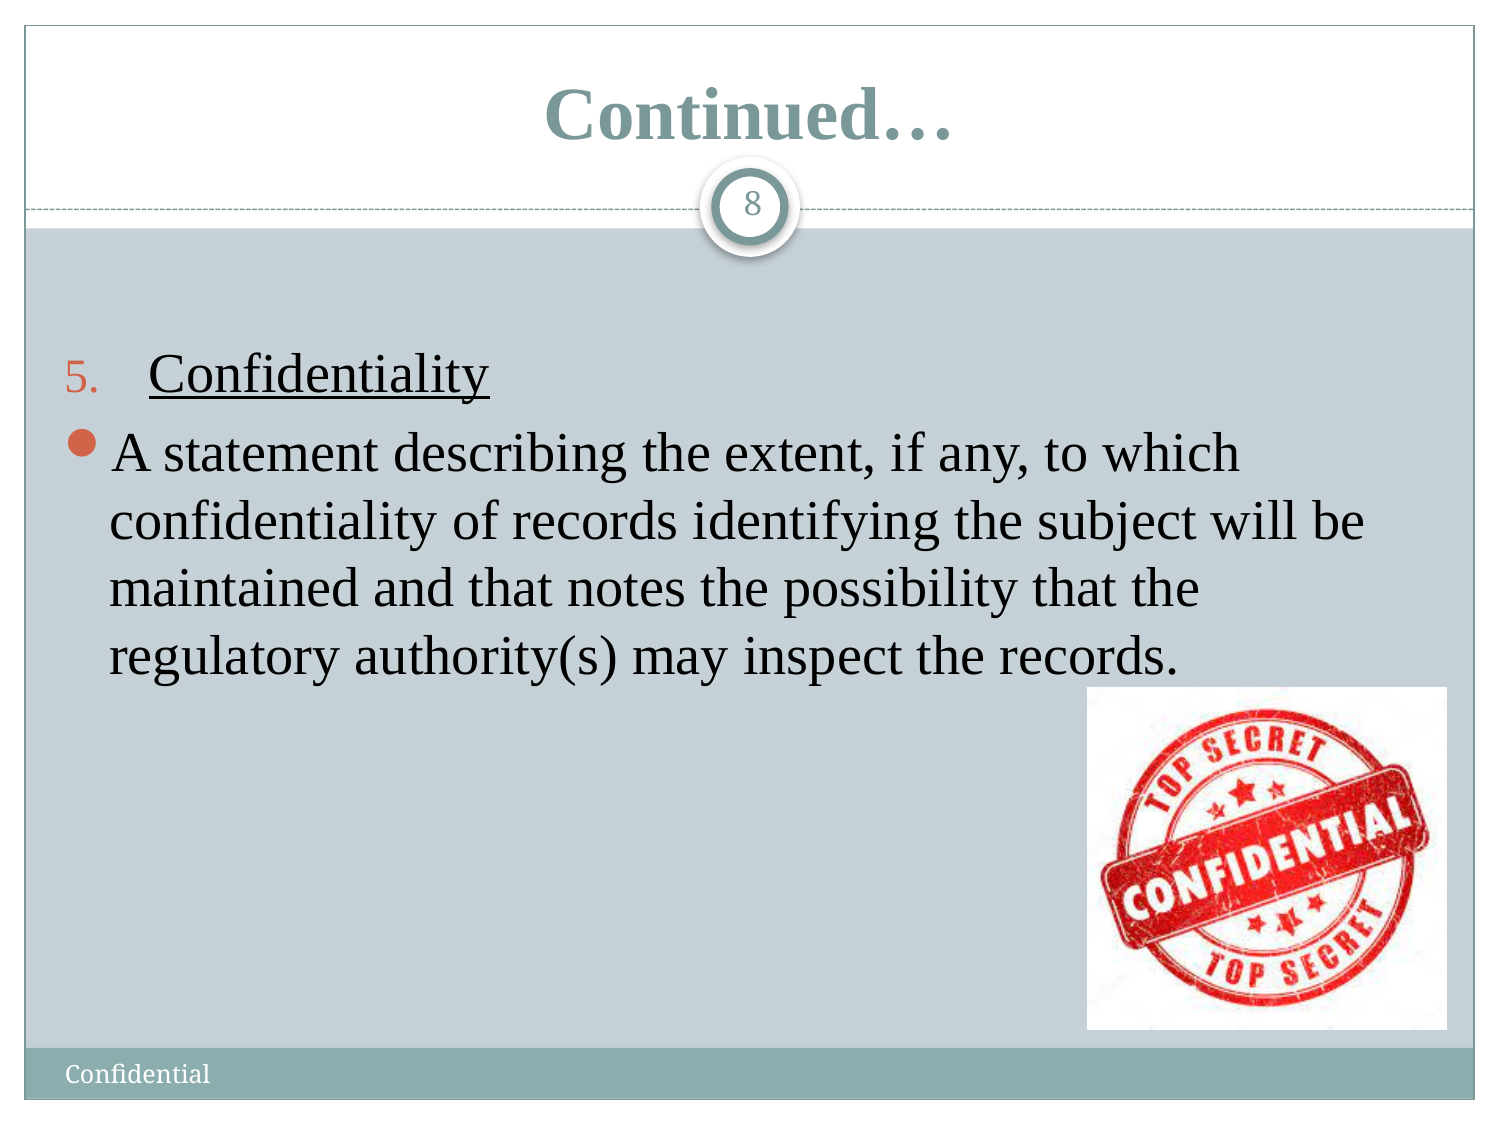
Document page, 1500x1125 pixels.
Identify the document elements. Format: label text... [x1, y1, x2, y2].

picture [1087, 687, 1448, 1030]
footer Confidential [50, 1051, 638, 1112]
slide_number 8 [715, 168, 791, 241]
title Continued… [49, 37, 1450, 162]
list Confidentiality A statement describing the extent, if any, to which confidentiality of records identifying the subject will be maintained and that notes the possibility that the regulatory authority(s) may inspect the records. [49, 250, 1445, 1001]
